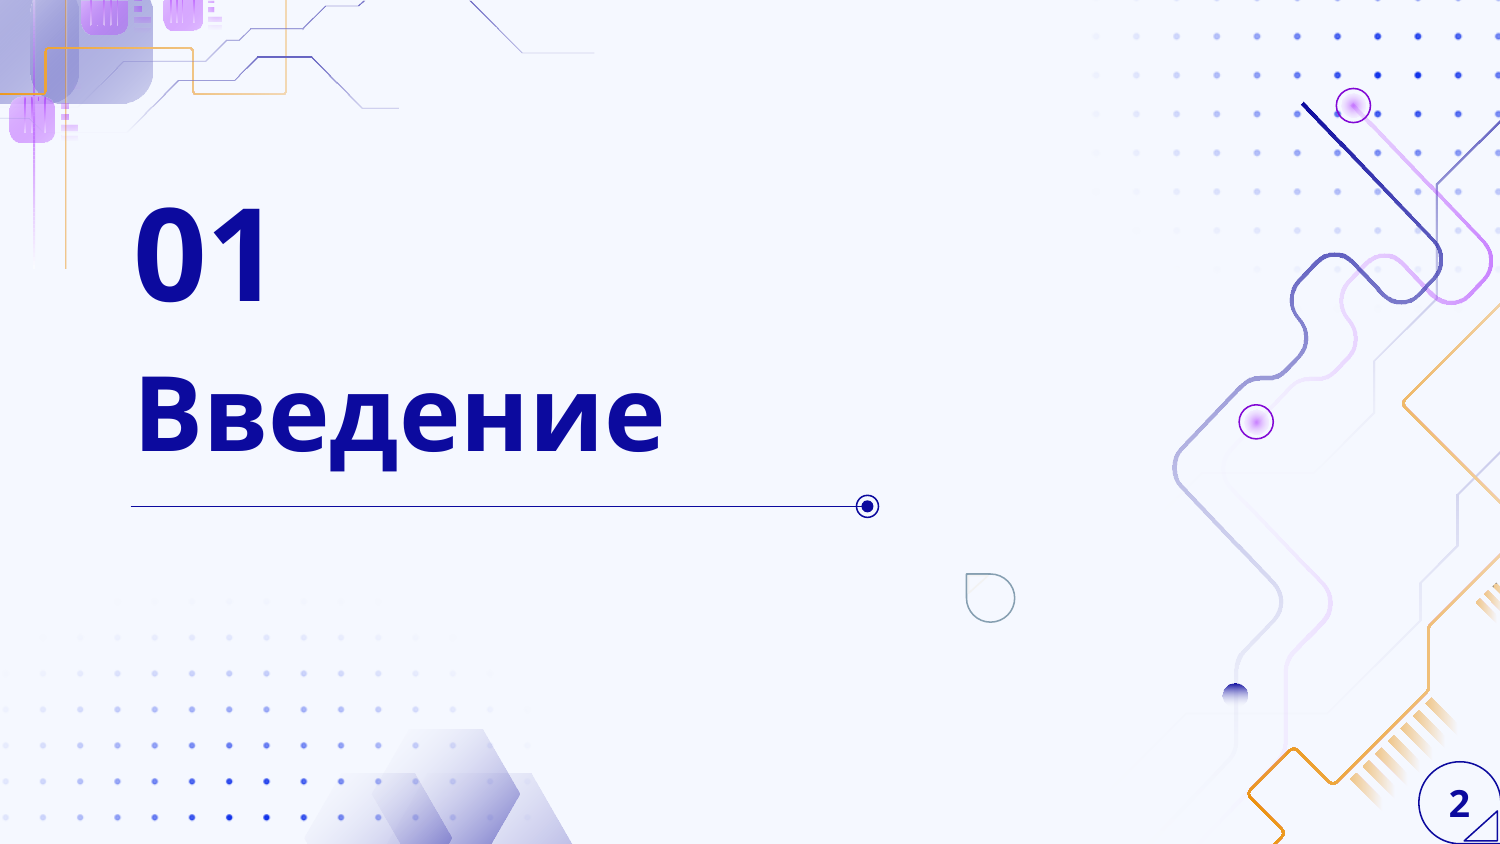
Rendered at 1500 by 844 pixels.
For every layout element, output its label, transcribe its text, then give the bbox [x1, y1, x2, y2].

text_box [966, 573, 1015, 623]
title Введение [118, 341, 1037, 480]
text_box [1418, 761, 1500, 844]
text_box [1063, 0, 1500, 844]
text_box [130, 495, 879, 518]
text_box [0, 549, 583, 844]
title 01 [118, 168, 398, 332]
